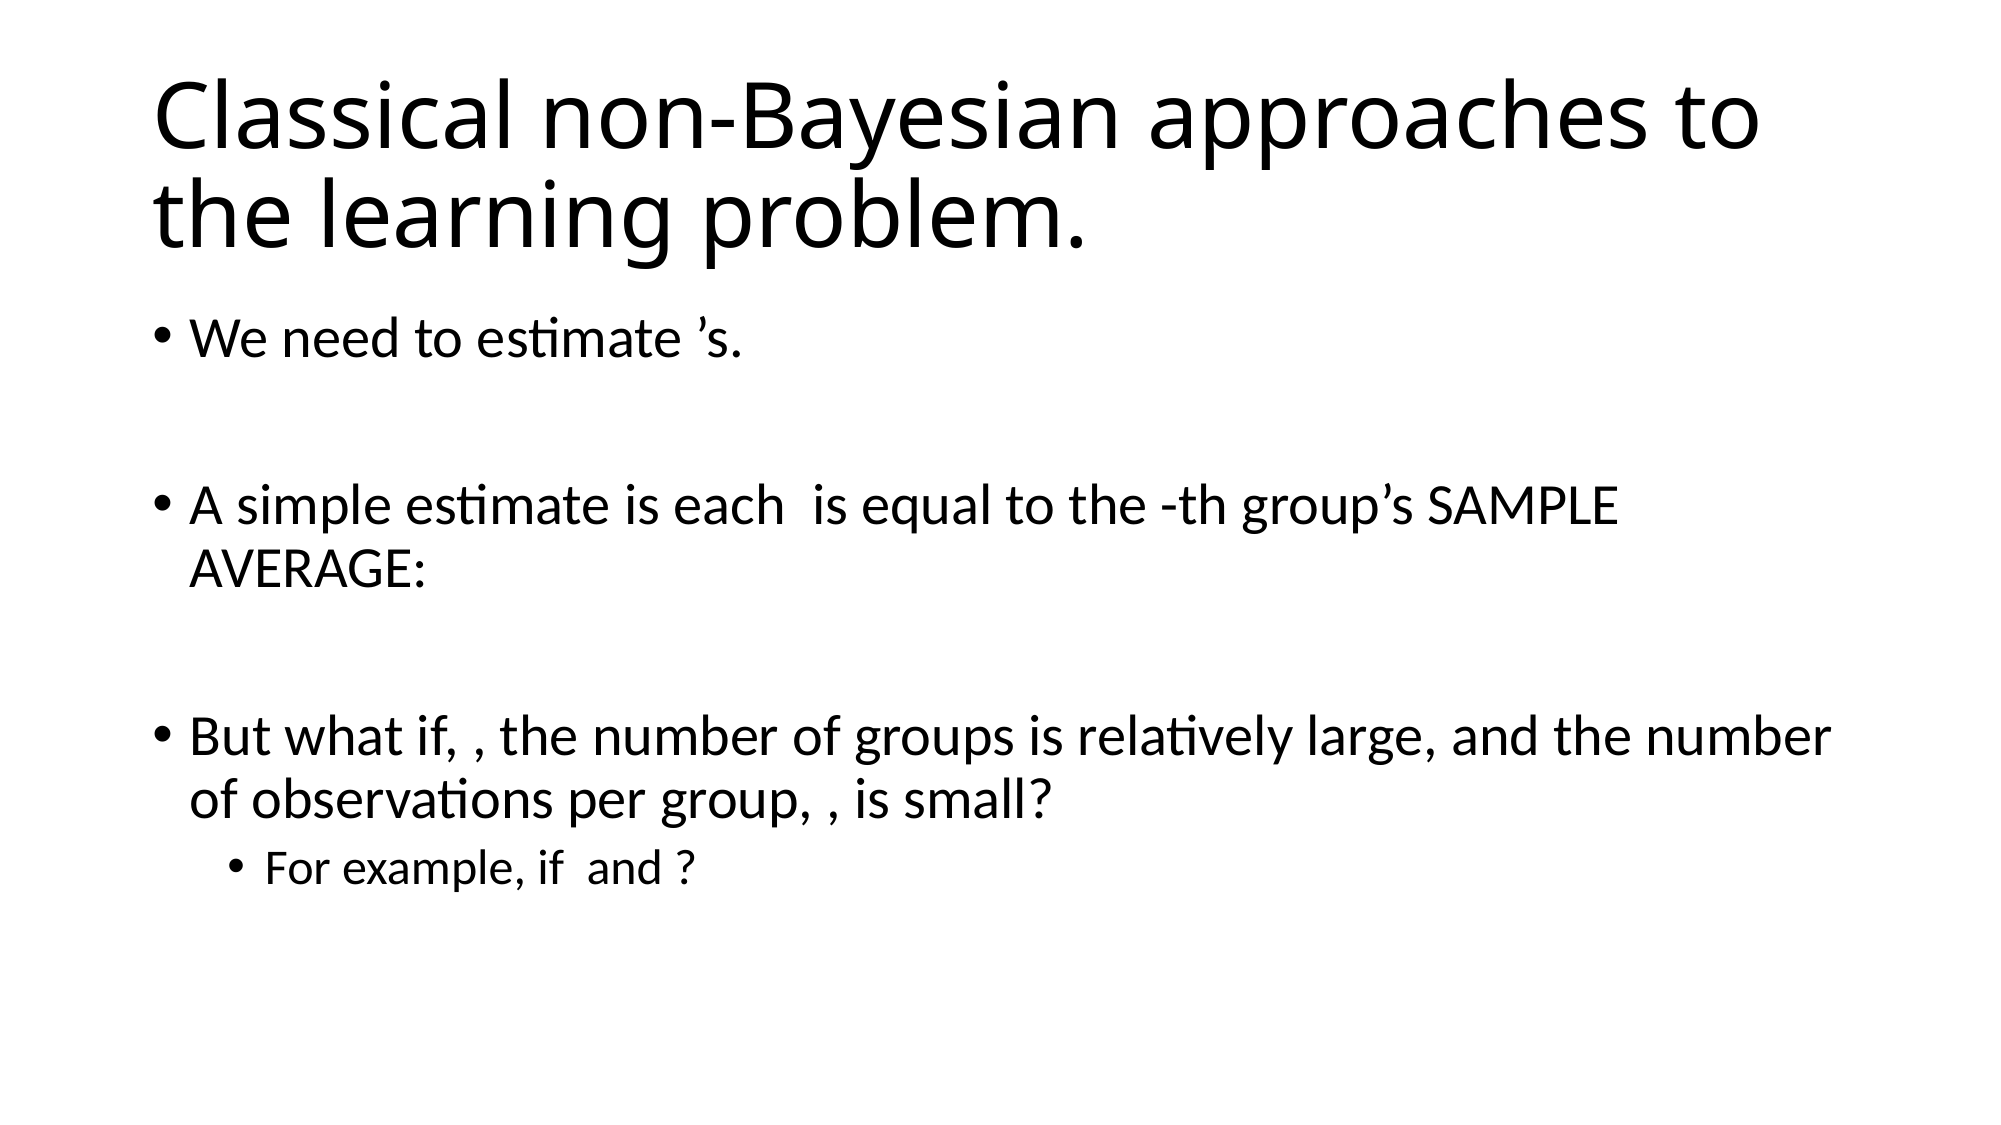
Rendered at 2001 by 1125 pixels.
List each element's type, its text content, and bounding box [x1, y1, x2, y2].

title Classical non-Bayesian approaches to the learning problem. [137, 59, 1863, 278]
